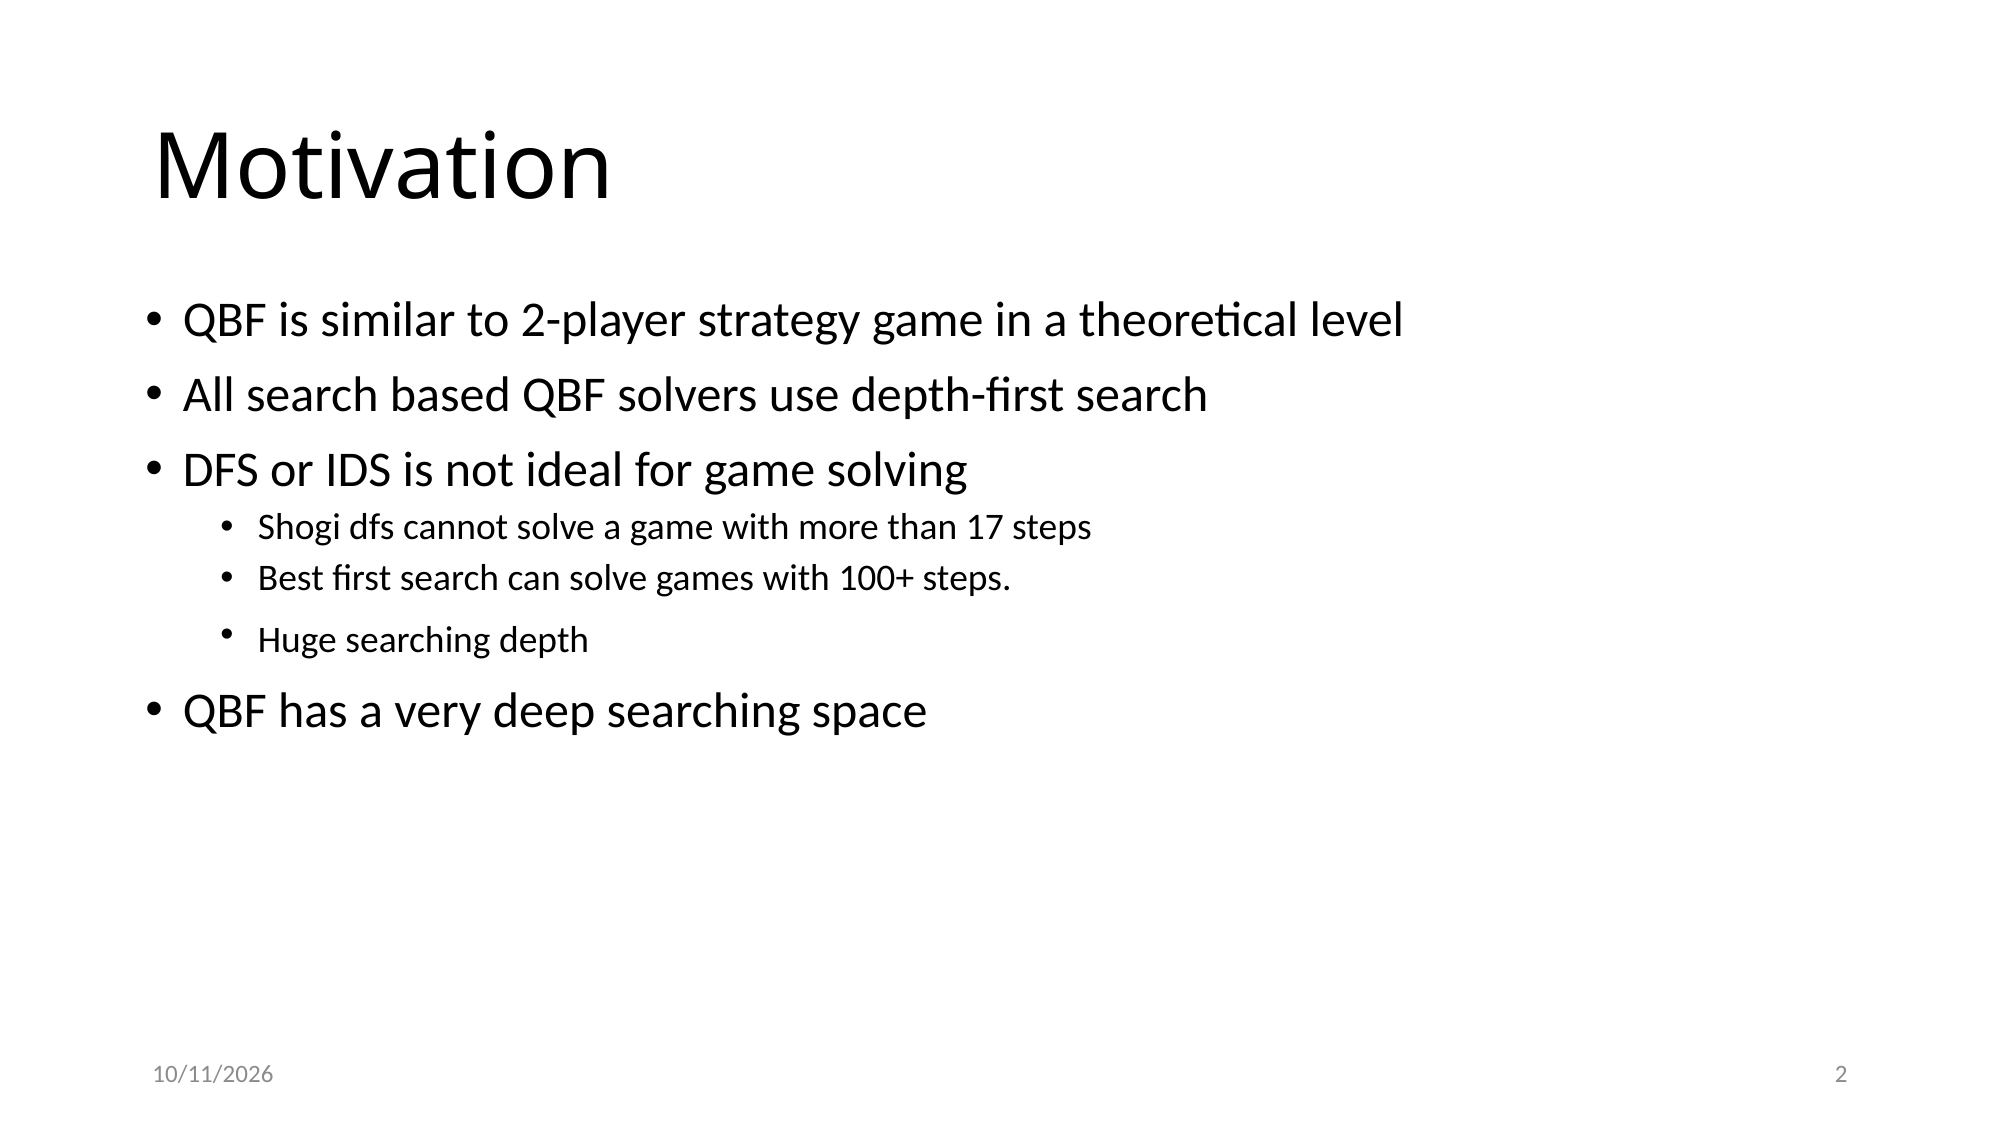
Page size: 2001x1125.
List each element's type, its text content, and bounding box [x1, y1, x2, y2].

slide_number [137, 1042, 588, 1103]
list QBF is similar to 2-player strategy game in a theoretical level All search based QBF solvers use depth-first search DFS or IDS is not ideal for game solving Shogi dfs cannot solve a game with more than 17 steps Best first search can solve games with 100+ steps. Huge searching depth QBF has a very deep searching space [130, 286, 1599, 975]
title Motivation [137, 59, 1863, 278]
slide_number 2 [1412, 1042, 1863, 1103]
